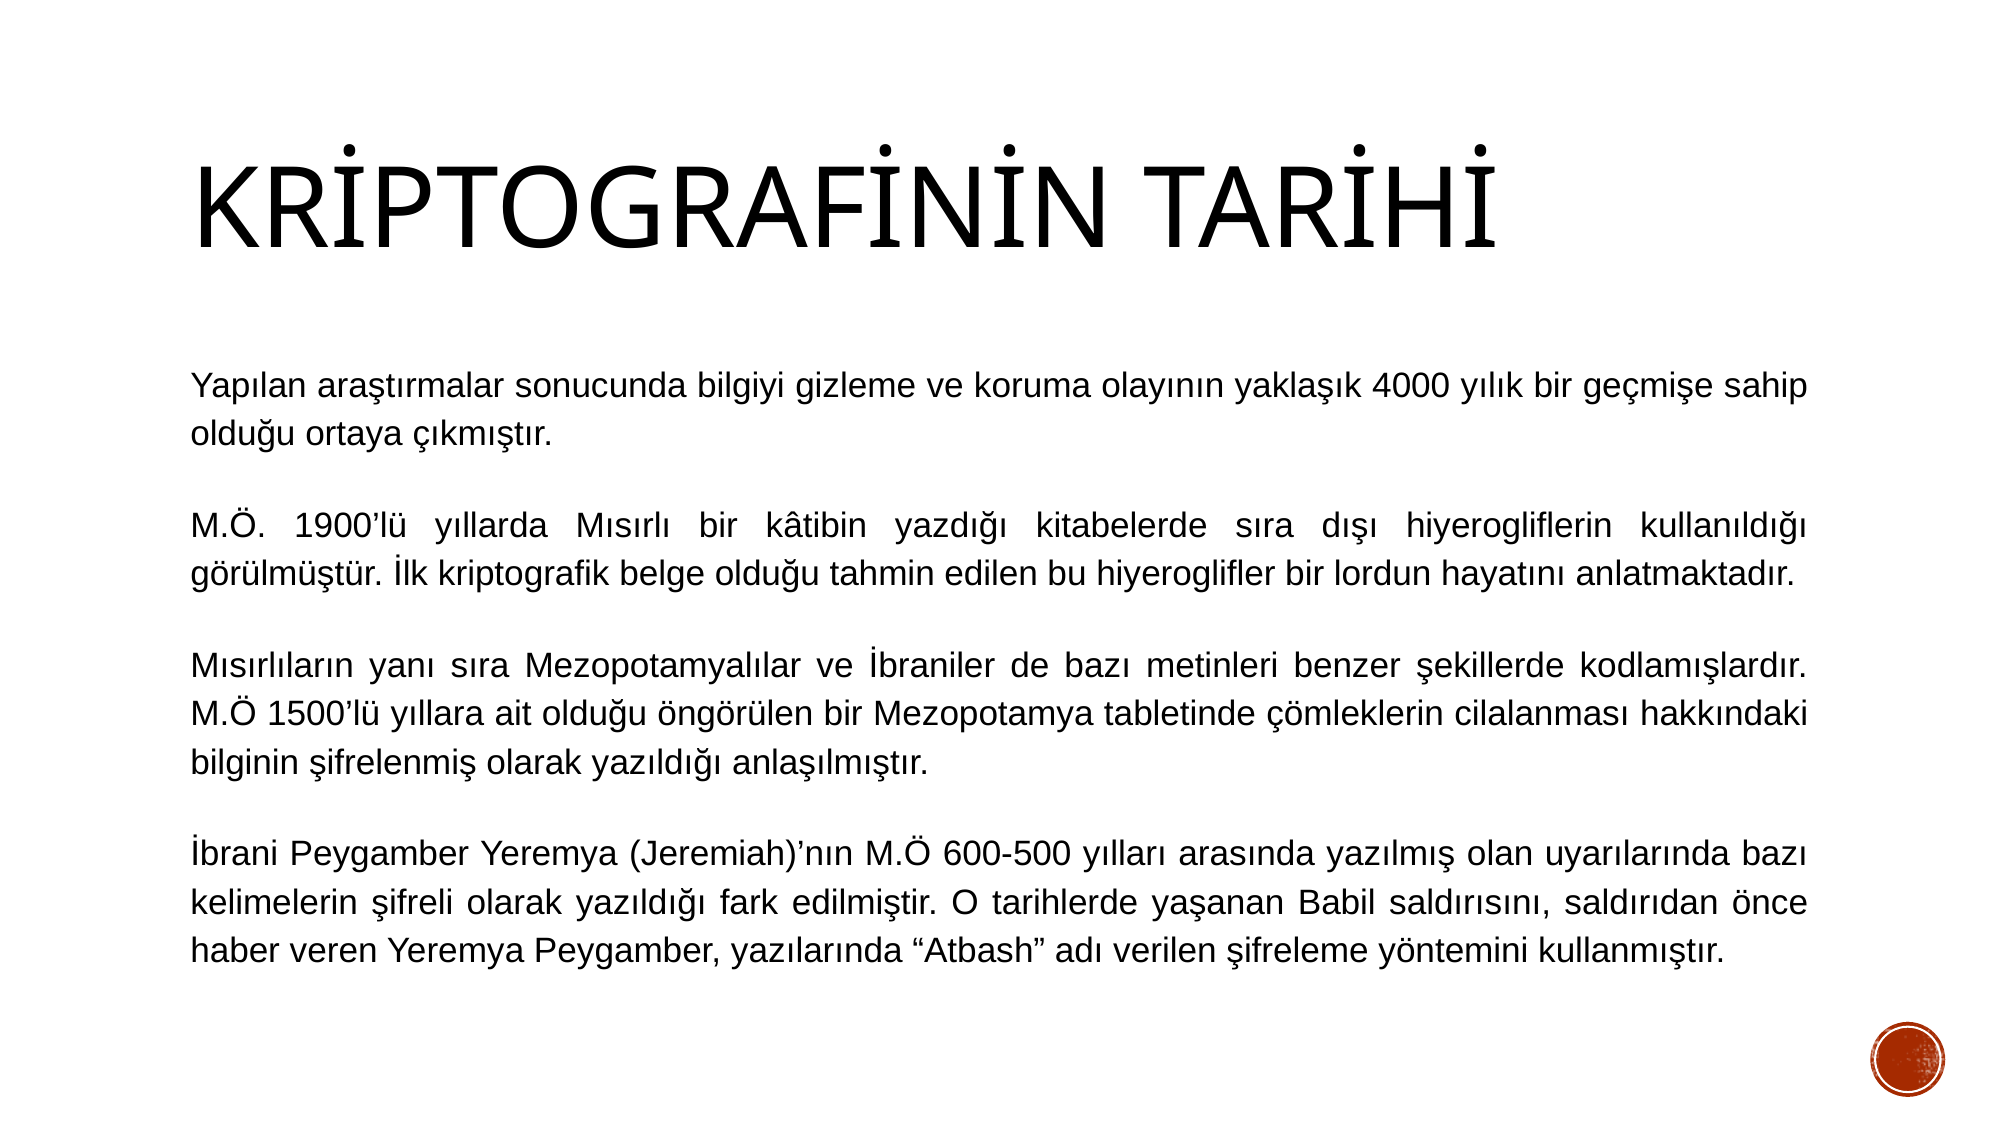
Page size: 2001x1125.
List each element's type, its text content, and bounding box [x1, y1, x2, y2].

title Kriptografinin Tarihi [175, 79, 1826, 344]
list Yapılan araştırmalar sonucunda bilgiyi gizleme ve koruma olayının yaklaşık 4000 yılık bir geçmişe sahip olduğu ortaya çıkmıştır. M.Ö. 1900’lü yıllarda Mısırlı bir kâtibin yazdığı kitabelerde sıra dışı hiyerogliflerin kullanıldığı görülmüştür. İlk kriptografik belge olduğu tahmin edilen bu hiyeroglifler bir lordun hayatını anlatmaktadır. Mısırlıların yanı sıra Mezopotamyalılar ve İbraniler de bazı metinleri benzer şekillerde kodlamışlardır. M.Ö 1500’lü yıllara ait olduğu öngörülen bir Mezopotamya tabletinde çömleklerin cilalanması hakkındaki bilginin şifrelenmiş olarak yazıldığı anlaşılmıştır. İbrani Peygamber Yeremya (Jeremiah)’nın M.Ö 600-500 yılları arasında yazılmış olan uyarılarında bazı kelimelerin şifreli olarak yazıldığı fark edilmiştir. O tarihlerde yaşanan Babil saldırısını, saldırıdan önce haber veren Yeremya Peygamber, yazılarında “Atbash” adı verilen şifreleme yöntemini kullanmıştır. [175, 348, 1826, 1013]
